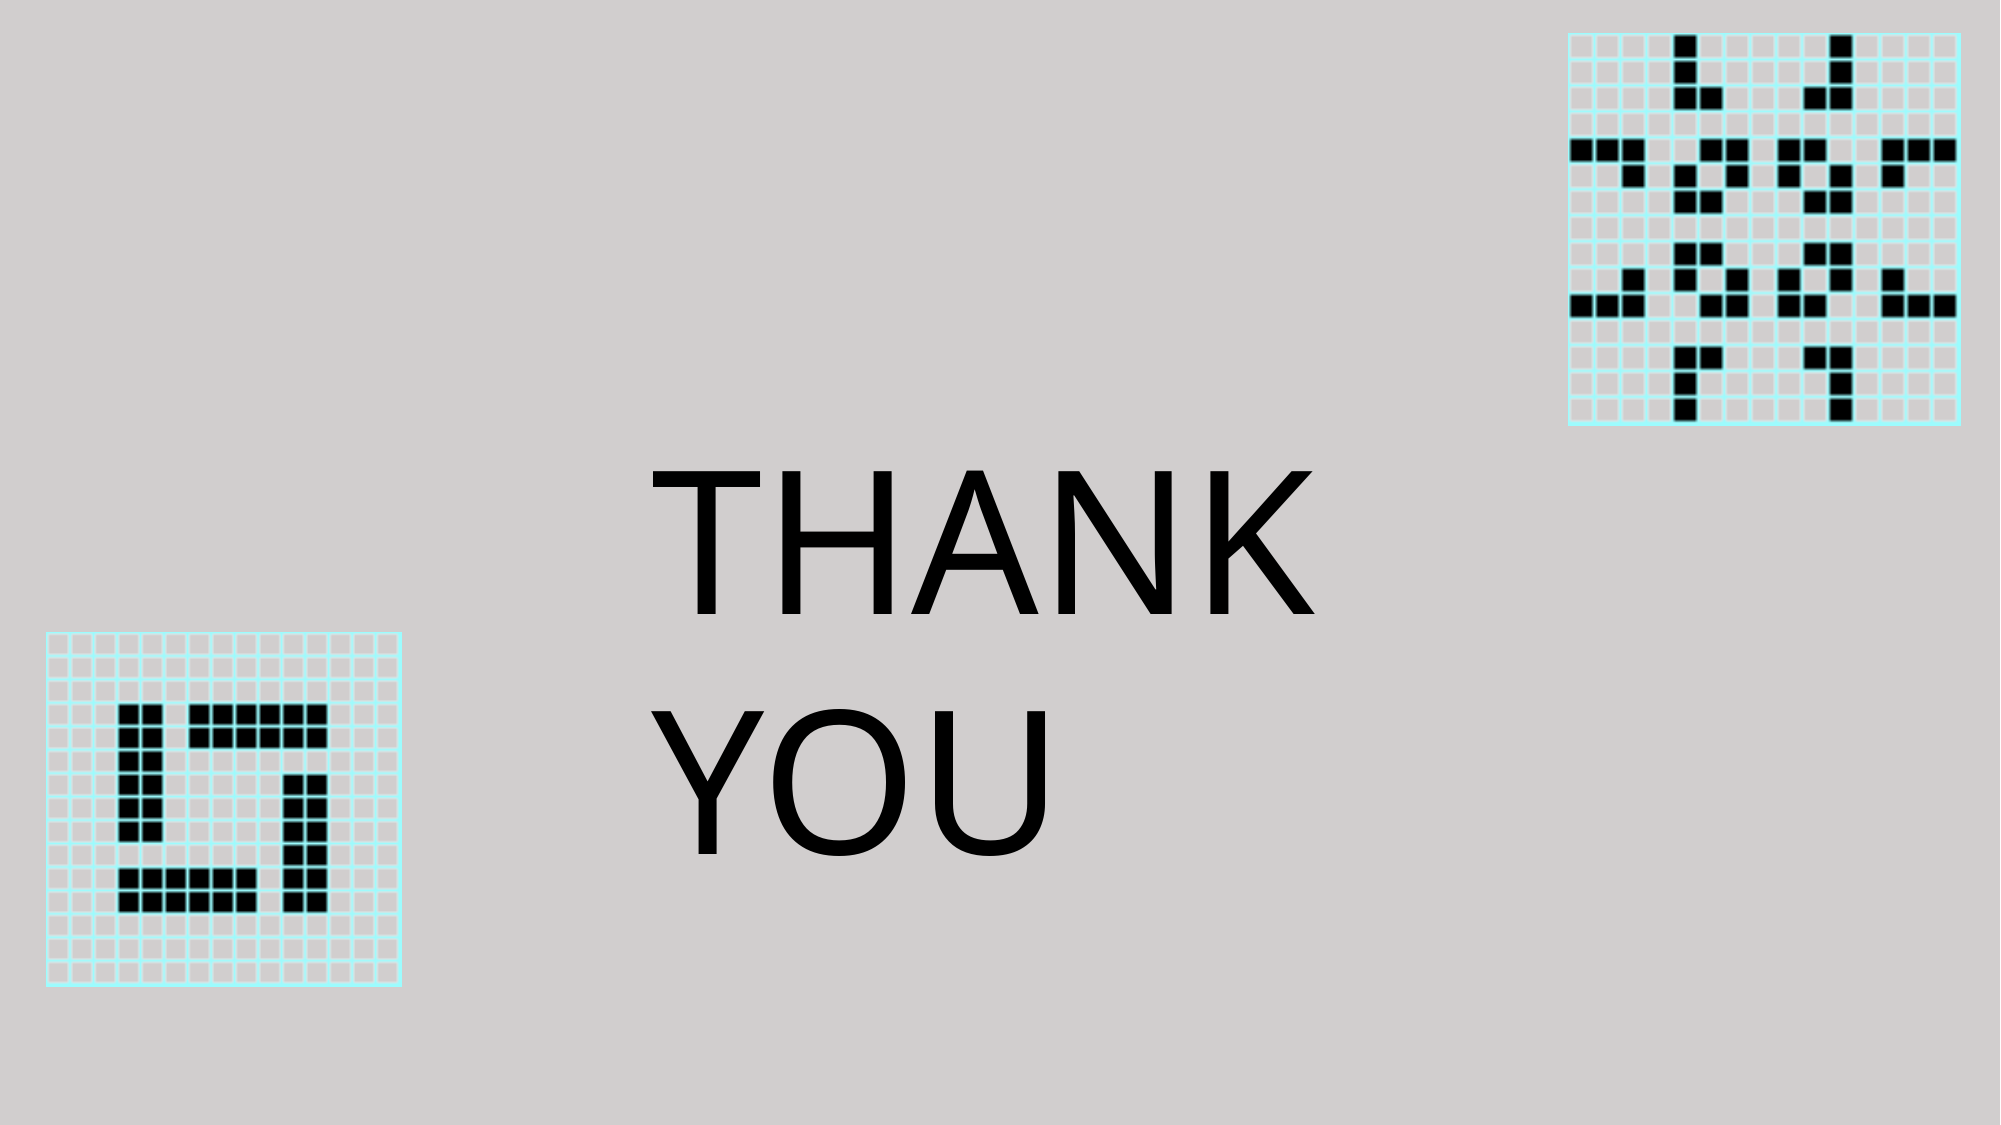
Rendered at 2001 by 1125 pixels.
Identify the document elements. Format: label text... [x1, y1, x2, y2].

picture [46, 632, 402, 988]
text_box THANK YOU [637, 407, 1363, 903]
picture [1568, 33, 1961, 426]
